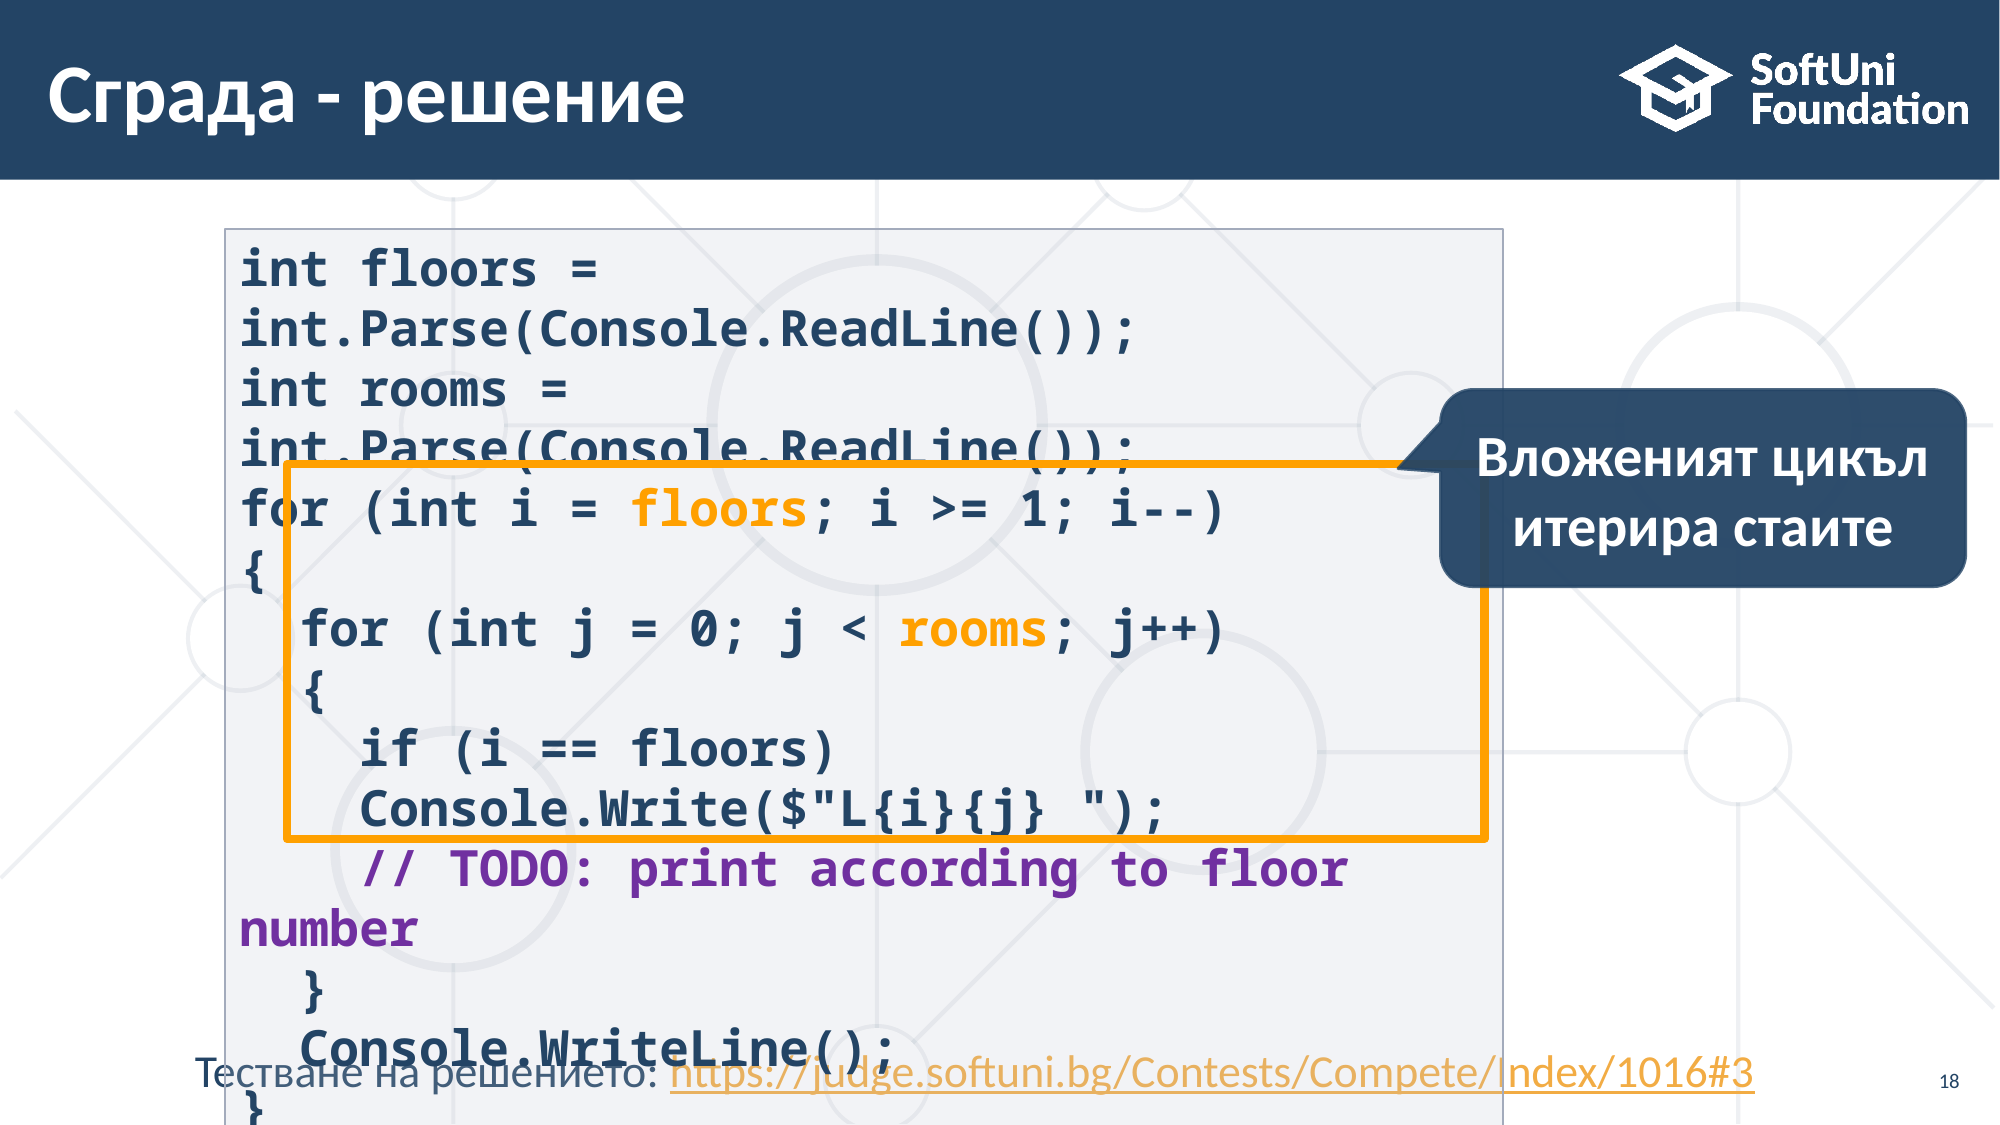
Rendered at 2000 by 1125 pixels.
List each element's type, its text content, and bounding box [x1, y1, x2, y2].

text_box [285, 462, 1487, 841]
slide_number 18 [1895, 1054, 1966, 1106]
text_box Тестване на решението: https://judge.softuni.bg/Contests/Compete/Index/1016#3 [1503, 1034, 1850, 1105]
title Сграда - решение [31, 16, 1591, 162]
text_box Вложеният цикъл итерира стаите [1396, 387, 1968, 589]
picture [1618, 44, 1968, 132]
text_box Тестване на решението: https://judge.softuni.bg/Contests/Compete/Index/1016#3 [99, 1034, 224, 1105]
text_box int floors = int.Parse(Console.ReadLine()); int rooms = int.Parse(Console.ReadLine()); for (int i = floors; i >= 1; i--) { for (int j = 0; j < rooms; j++) { if (i == floors) Console.Write($"L{i}{j} "); // TODO: print according to floor number } Console.WriteLine(); } [224, 229, 1503, 1125]
